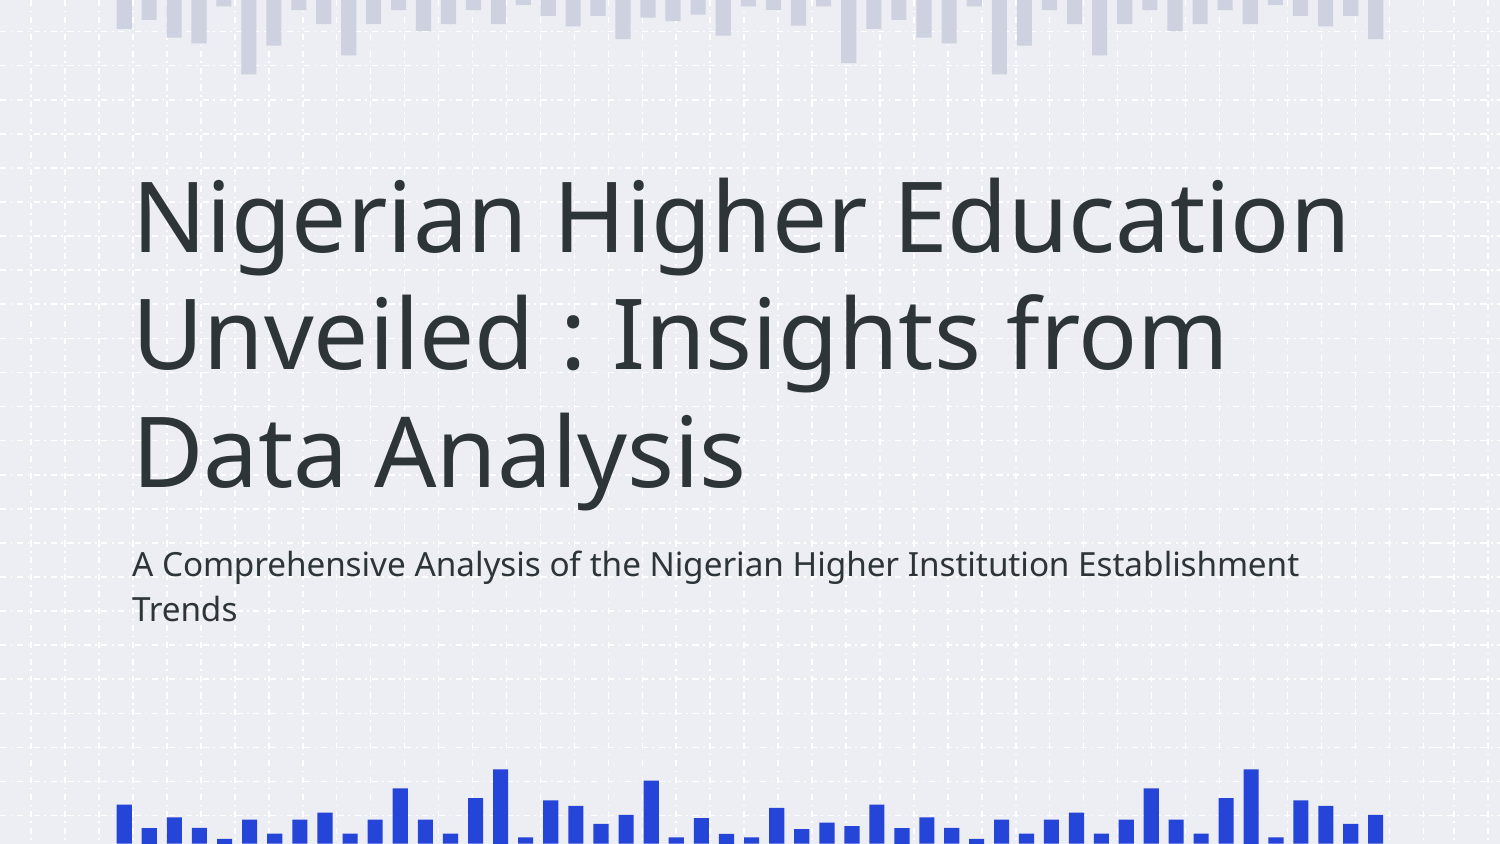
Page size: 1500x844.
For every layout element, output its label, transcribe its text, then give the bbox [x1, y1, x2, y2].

title Nigerian Higher Education Unveiled : Insights from Data Analysis [116, 151, 1383, 522]
subtitle A Comprehensive Analysis of the Nigerian Higher Institution Establishment Trends [116, 521, 1384, 600]
